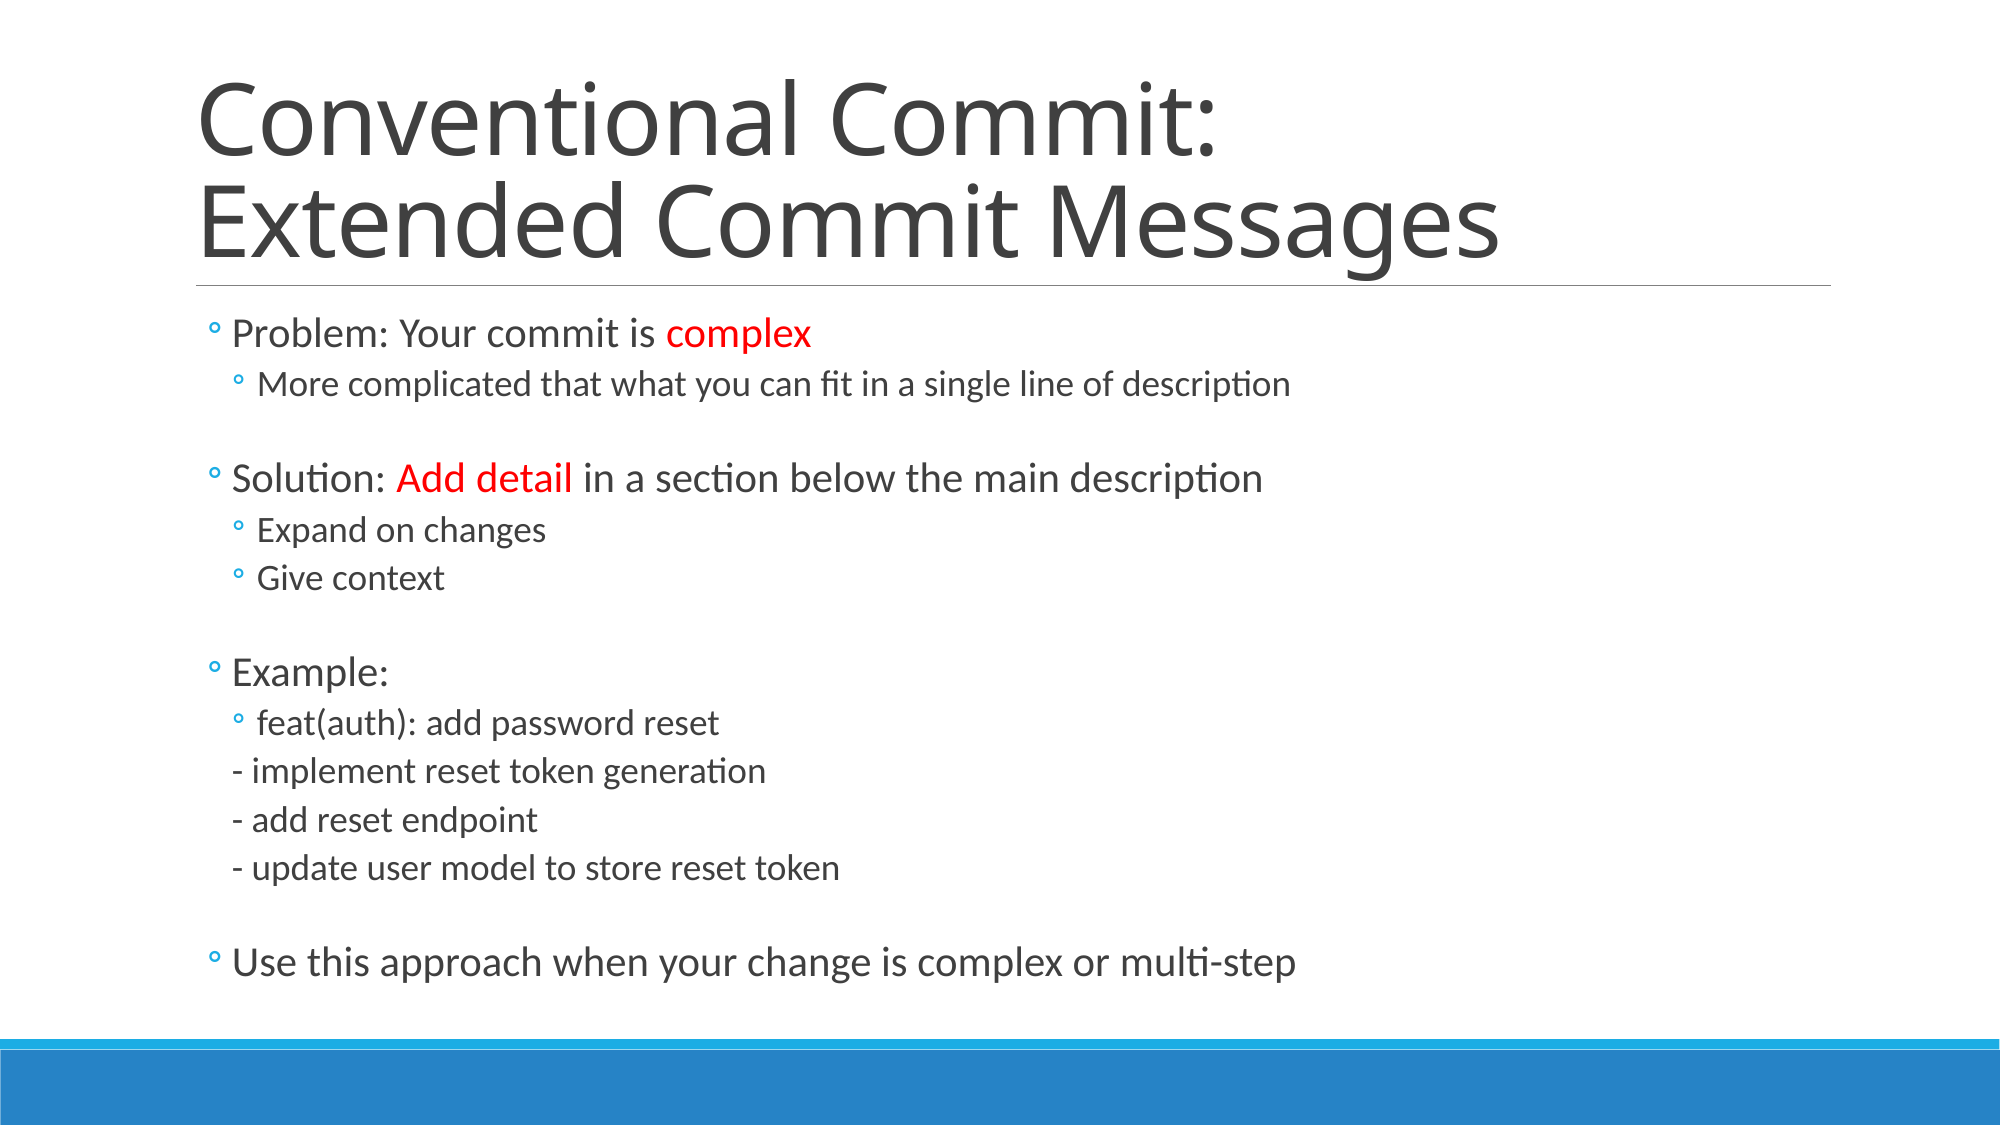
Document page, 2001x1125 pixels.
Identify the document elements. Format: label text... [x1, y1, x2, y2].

list Problem: Your commit is complex More complicated that what you can fit in a single line of description Solution: Add detail in a section below the main description Expand on changes Give context Example: feat(auth): add password reset - implement reset token generation - add reset endpoint - update user model to store reset token Use this approach when your change is complex or multi-step [180, 302, 1830, 997]
title Conventional Commit: Extended Commit Messages [180, 47, 1830, 285]
